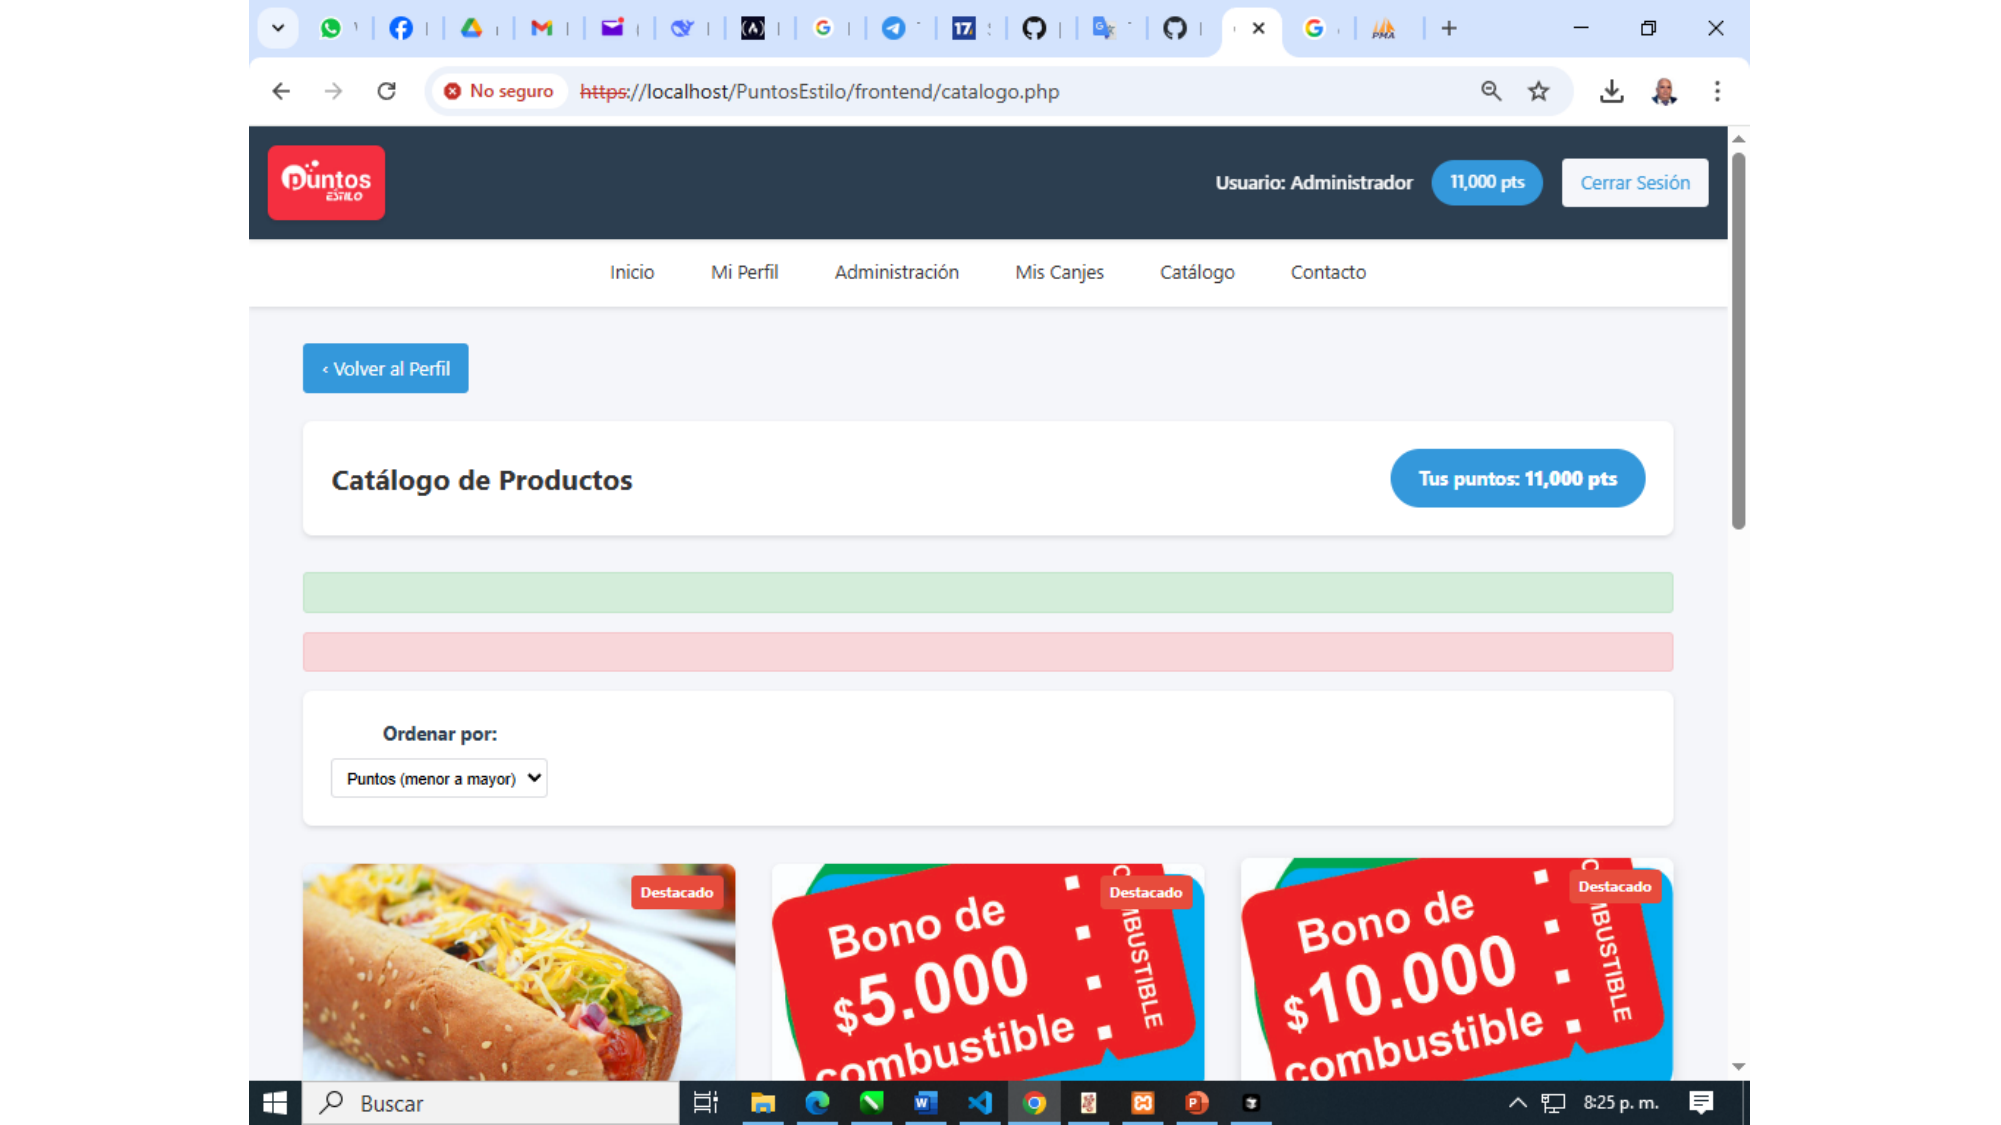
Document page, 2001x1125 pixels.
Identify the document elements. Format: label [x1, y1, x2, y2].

picture [249, 0, 1751, 1125]
